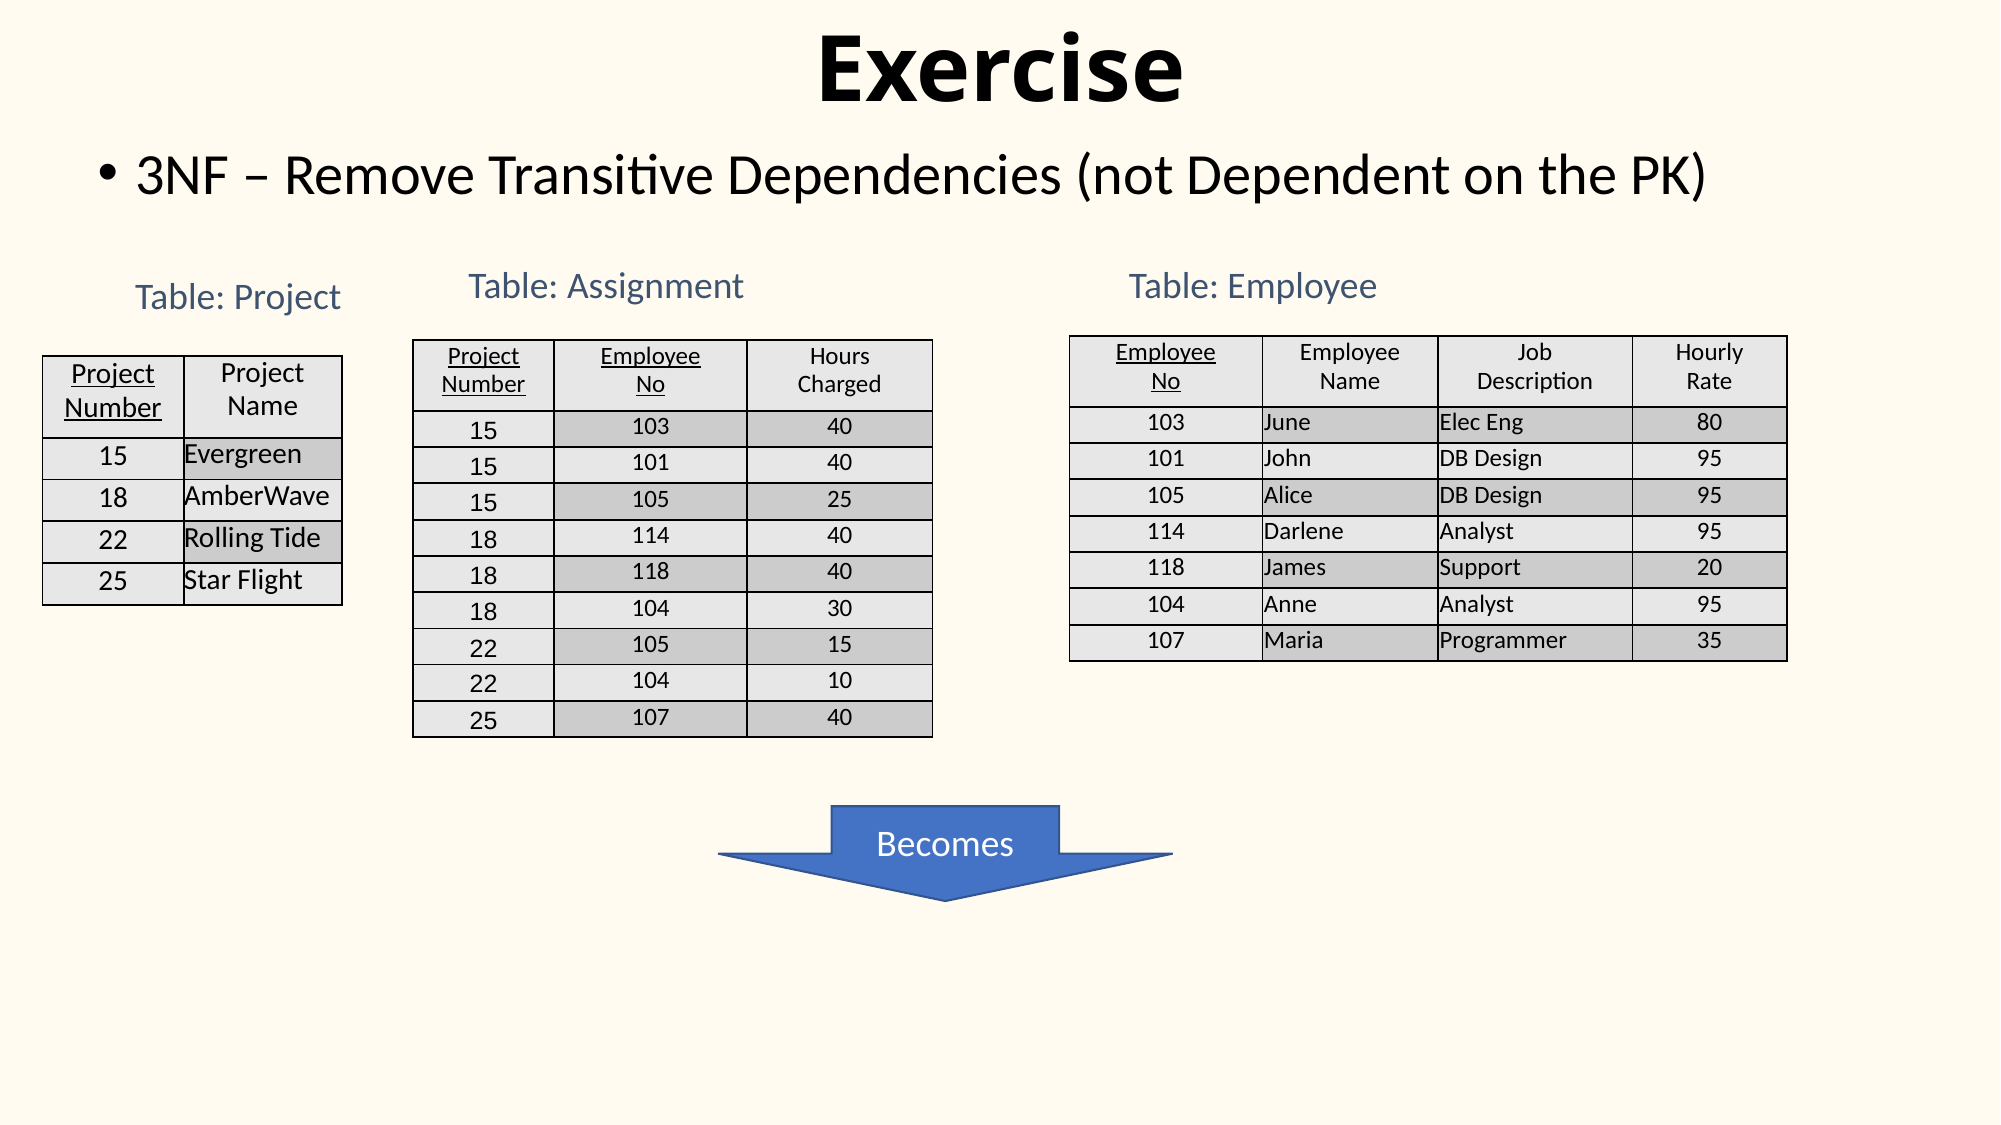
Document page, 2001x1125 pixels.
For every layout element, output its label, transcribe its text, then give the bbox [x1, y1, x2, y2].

table_cell 40 [748, 702, 932, 736]
table_cell Support [1439, 553, 1632, 587]
table_cell 105 [555, 484, 746, 519]
table_cell DB Design [1439, 480, 1632, 515]
table_cell 104 [555, 665, 746, 700]
table_cell 40 [748, 448, 932, 482]
table_cell 107 [1070, 626, 1262, 660]
table_cell James [1263, 553, 1437, 587]
table_cell 30 [748, 593, 932, 628]
table_cell 114 [1070, 517, 1262, 551]
table_cell 103 [555, 412, 746, 446]
table_cell 101 [1070, 444, 1262, 478]
table_cell 40 [748, 521, 932, 555]
text_box Table: Assignment [453, 253, 760, 313]
table_cell Darlene [1263, 517, 1437, 551]
table_cell 107 [555, 702, 746, 736]
table_cell 95 [1633, 589, 1786, 624]
table_cell Star Flight [185, 564, 341, 604]
table_cell 105 [1070, 480, 1262, 515]
table_cell June [1263, 408, 1437, 442]
table_cell 18 [43, 480, 183, 520]
table_cell Evergreen [185, 439, 341, 479]
table_header Employee Name [1263, 337, 1437, 406]
table_header Project Name [185, 357, 341, 437]
table_cell 25 [414, 702, 553, 736]
table_header Hourly Rate [1633, 337, 1786, 406]
table_header Job Description [1439, 337, 1632, 406]
table_cell 22 [414, 629, 553, 664]
table_cell 80 [1633, 408, 1786, 442]
table_cell Elec Eng [1439, 408, 1632, 442]
table_cell 104 [555, 593, 746, 628]
text_box Table: Employee [1114, 253, 1393, 313]
table_cell 18 [414, 521, 553, 555]
table_header Project Number [43, 357, 183, 437]
table_cell 114 [555, 521, 746, 555]
table_cell 105 [555, 629, 746, 664]
table_cell 22 [414, 665, 553, 700]
table_header Employee No [555, 341, 746, 410]
table_cell Anne [1263, 589, 1437, 624]
table_cell 25 [43, 564, 183, 604]
table_cell 104 [1070, 589, 1262, 624]
table_cell 25 [748, 484, 932, 519]
table_cell 35 [1633, 626, 1786, 660]
table_cell Analyst [1439, 589, 1632, 624]
table_cell Programmer [1439, 626, 1632, 660]
table_cell 95 [1633, 480, 1786, 515]
table_cell 95 [1633, 517, 1786, 551]
table_cell AmberWave [185, 480, 341, 520]
text_box 3NF – Remove Transitive Dependencies (not Dependent on the PK) [82, 93, 1808, 931]
table_header Hours Charged [748, 341, 932, 410]
table_cell 15 [414, 484, 553, 519]
table_cell 103 [1070, 408, 1262, 442]
table_cell 101 [555, 448, 746, 482]
table_cell Analyst [1439, 517, 1632, 551]
text_box Table: Project [120, 264, 357, 325]
table_cell Rolling Tide [185, 522, 341, 562]
table_cell 40 [748, 412, 932, 446]
table_cell 15 [414, 448, 553, 482]
title Exercise [0, 0, 2000, 144]
table_header Employee No [1070, 337, 1262, 406]
table_cell 18 [414, 557, 553, 591]
table_cell DB Design [1439, 444, 1632, 478]
table_cell Maria [1263, 626, 1437, 660]
table_header Project Number [414, 341, 553, 410]
text_box Becomes [717, 805, 1173, 903]
table_cell 118 [555, 557, 746, 591]
table_cell 15 [43, 439, 183, 479]
table_cell 15 [414, 412, 553, 446]
table_cell 95 [1633, 444, 1786, 478]
table_cell 20 [1633, 553, 1786, 587]
table_cell 15 [748, 629, 932, 664]
table_cell 10 [748, 665, 932, 700]
table_cell 40 [748, 557, 932, 591]
table_cell 22 [43, 522, 183, 562]
table_cell John [1263, 444, 1437, 478]
table_cell Alice [1263, 480, 1437, 515]
table_cell 18 [414, 593, 553, 628]
table_cell 118 [1070, 553, 1262, 587]
